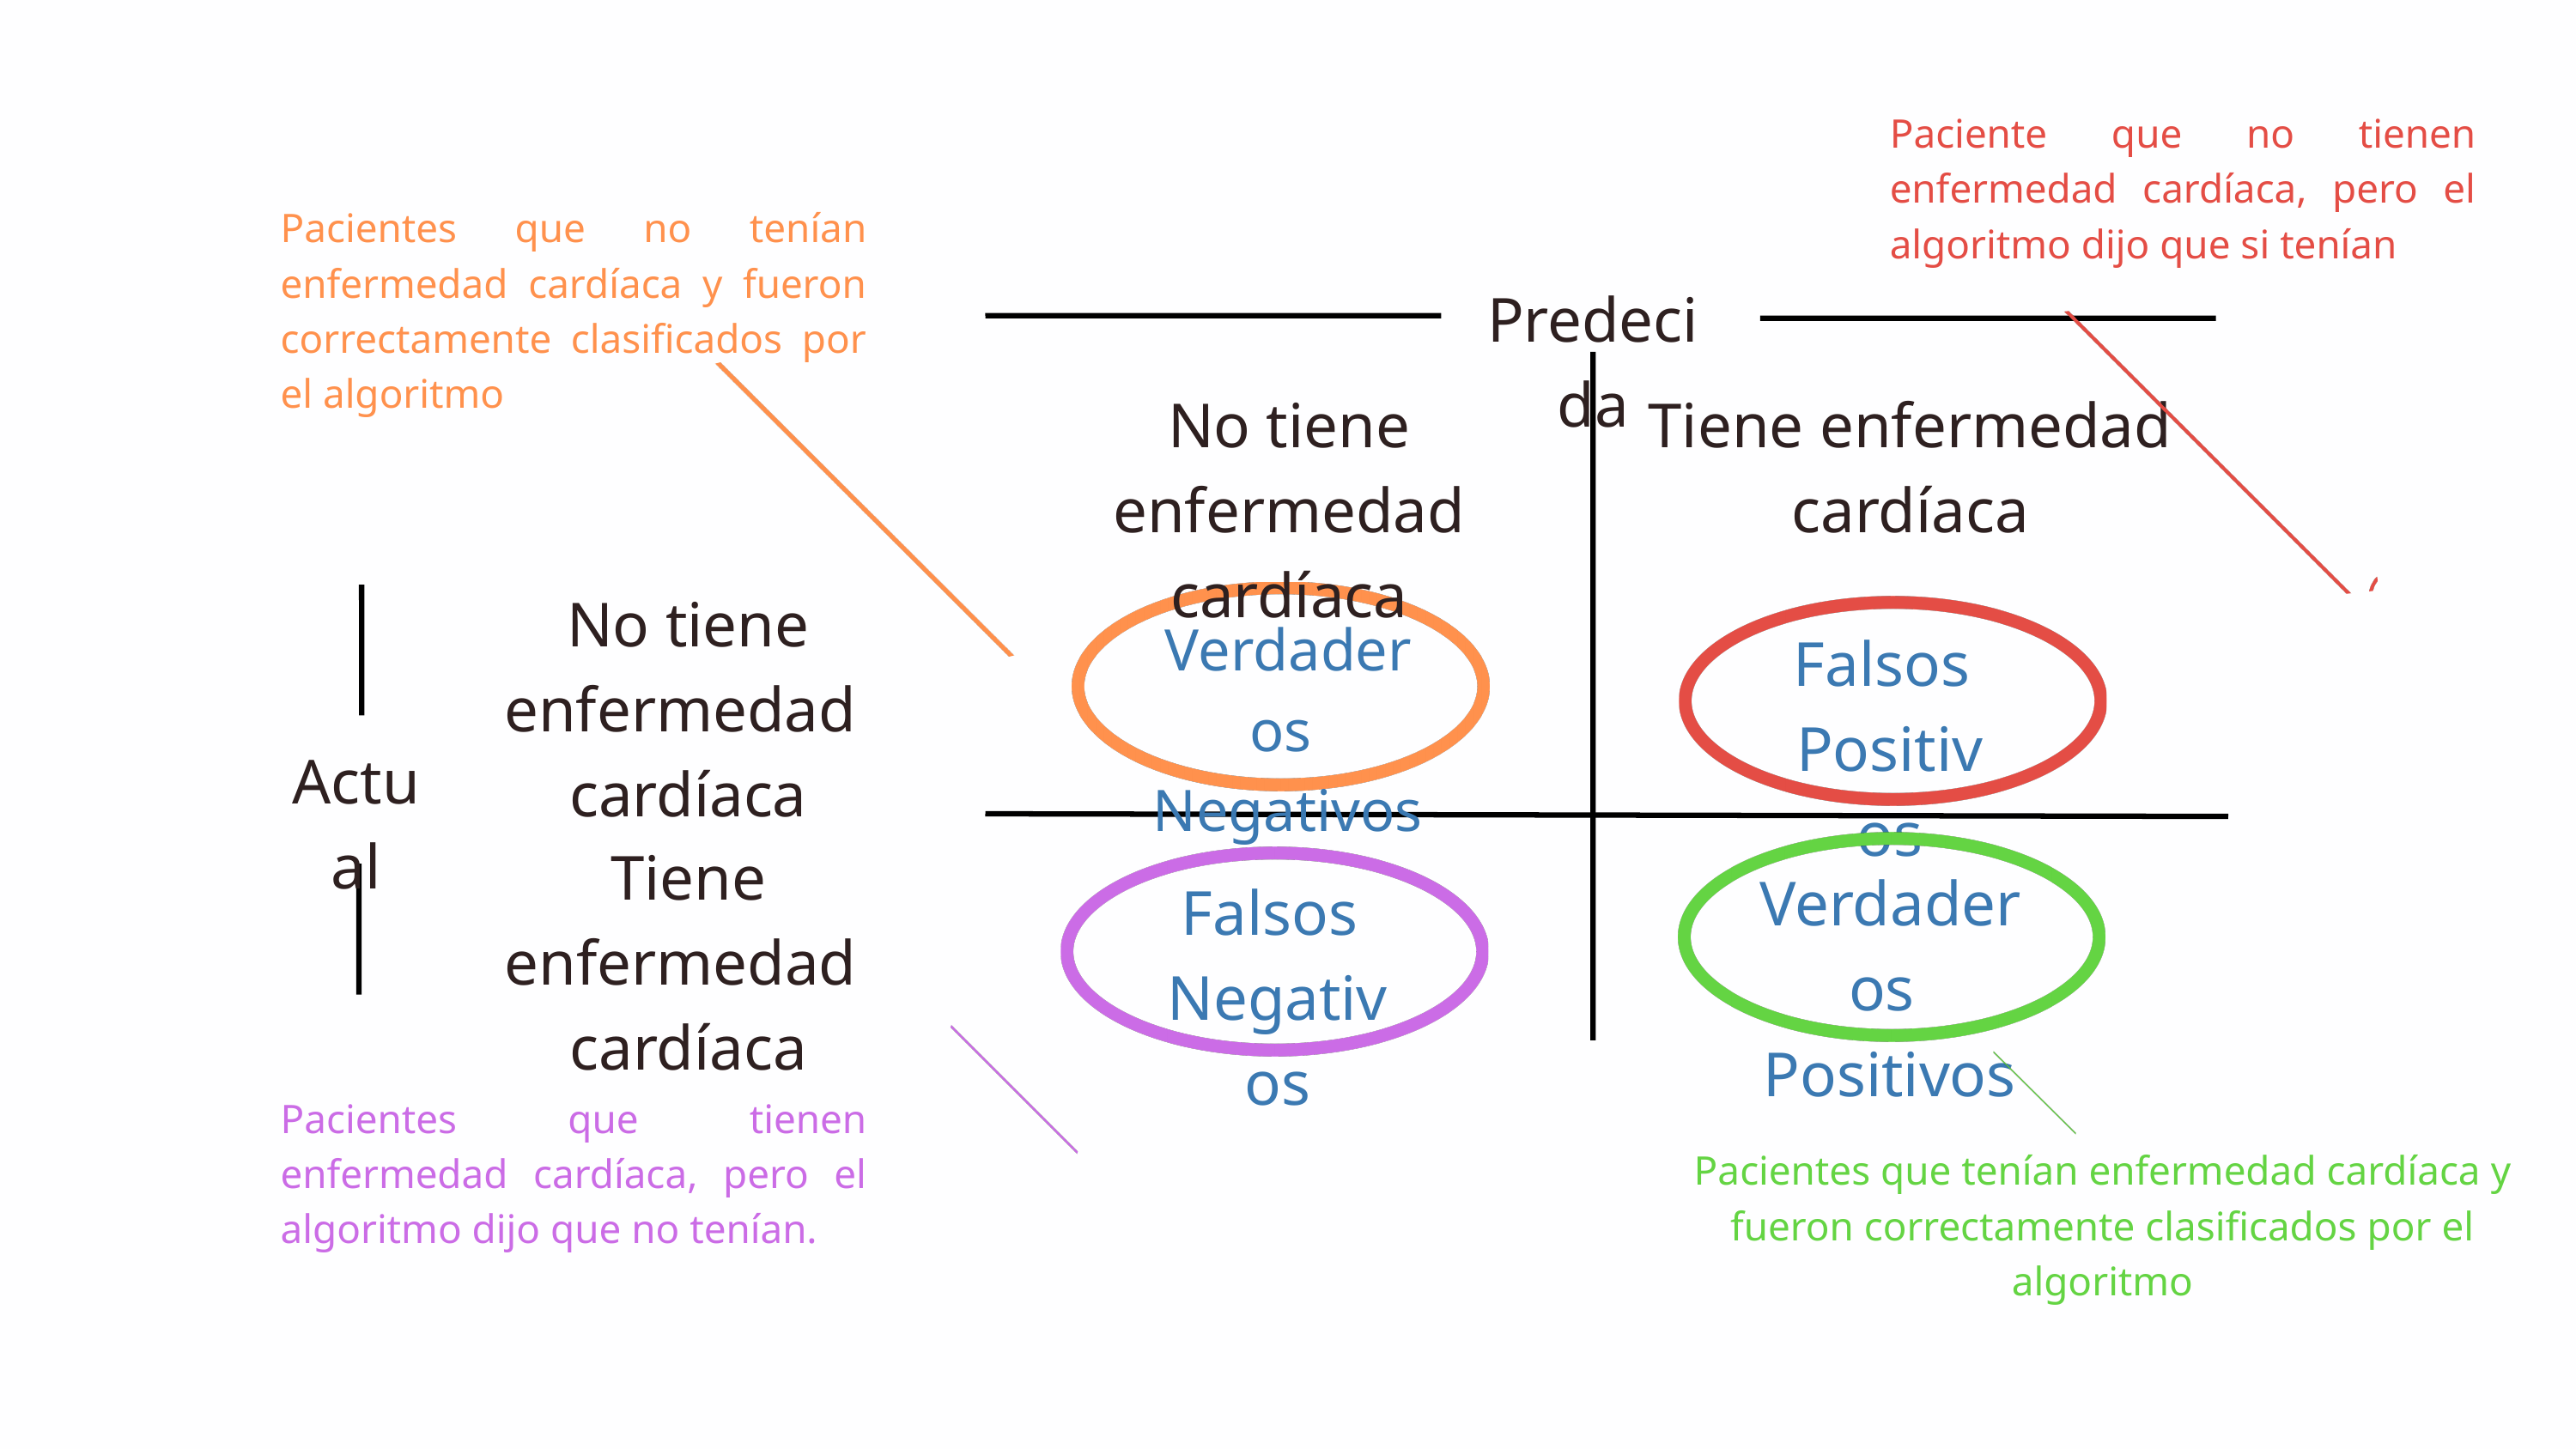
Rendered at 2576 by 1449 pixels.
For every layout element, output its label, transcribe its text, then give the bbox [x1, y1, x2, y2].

text_box Actual [280, 731, 433, 901]
text_box Tiene enfermedad cardíaca [1637, 374, 2061, 545]
text_box Paciente que no tienen enfermedad cardíaca, pero el algoritmo dijo que si tenían [1889, 100, 2476, 267]
text_box Pacientes que tienen enfermedad cardíaca, pero el algoritmo dijo que no tenían. [280, 1085, 867, 1252]
text_box Pacientes que no tenían enfermedad cardíaca y fueron correctamente clasificados por el algoritmo [280, 195, 867, 416]
text_box Falsos Negativos [1161, 1057, 1394, 1118]
text_box No tiene enfermedad cardíaca [425, 573, 952, 829]
text_box [908, 984, 1120, 1195]
text_box Predecida [1473, 269, 1712, 440]
text_box [1072, 630, 1150, 791]
text_box Verdaderos Negativos [1150, 602, 1426, 843]
text_box Tiene enfermedad cardíaca [459, 829, 918, 1082]
text_box [2036, 281, 2379, 624]
text_box [1426, 630, 1490, 791]
text_box [1679, 596, 2107, 806]
text_box Falsos Positivos [1784, 806, 1996, 832]
text_box [1678, 832, 2105, 1042]
text_box [1974, 1033, 2095, 1153]
text_box [1060, 846, 1489, 1057]
text_box [659, 294, 1080, 671]
text_box Pacientes que tenían enfermedad cardíaca y fueron correctamente clasificados por el algoritmo [1668, 1137, 2537, 1304]
text_box No tiene enfermedad cardíaca [1000, 374, 1577, 630]
text_box Verdaderos Positivos [1743, 1042, 1996, 1109]
